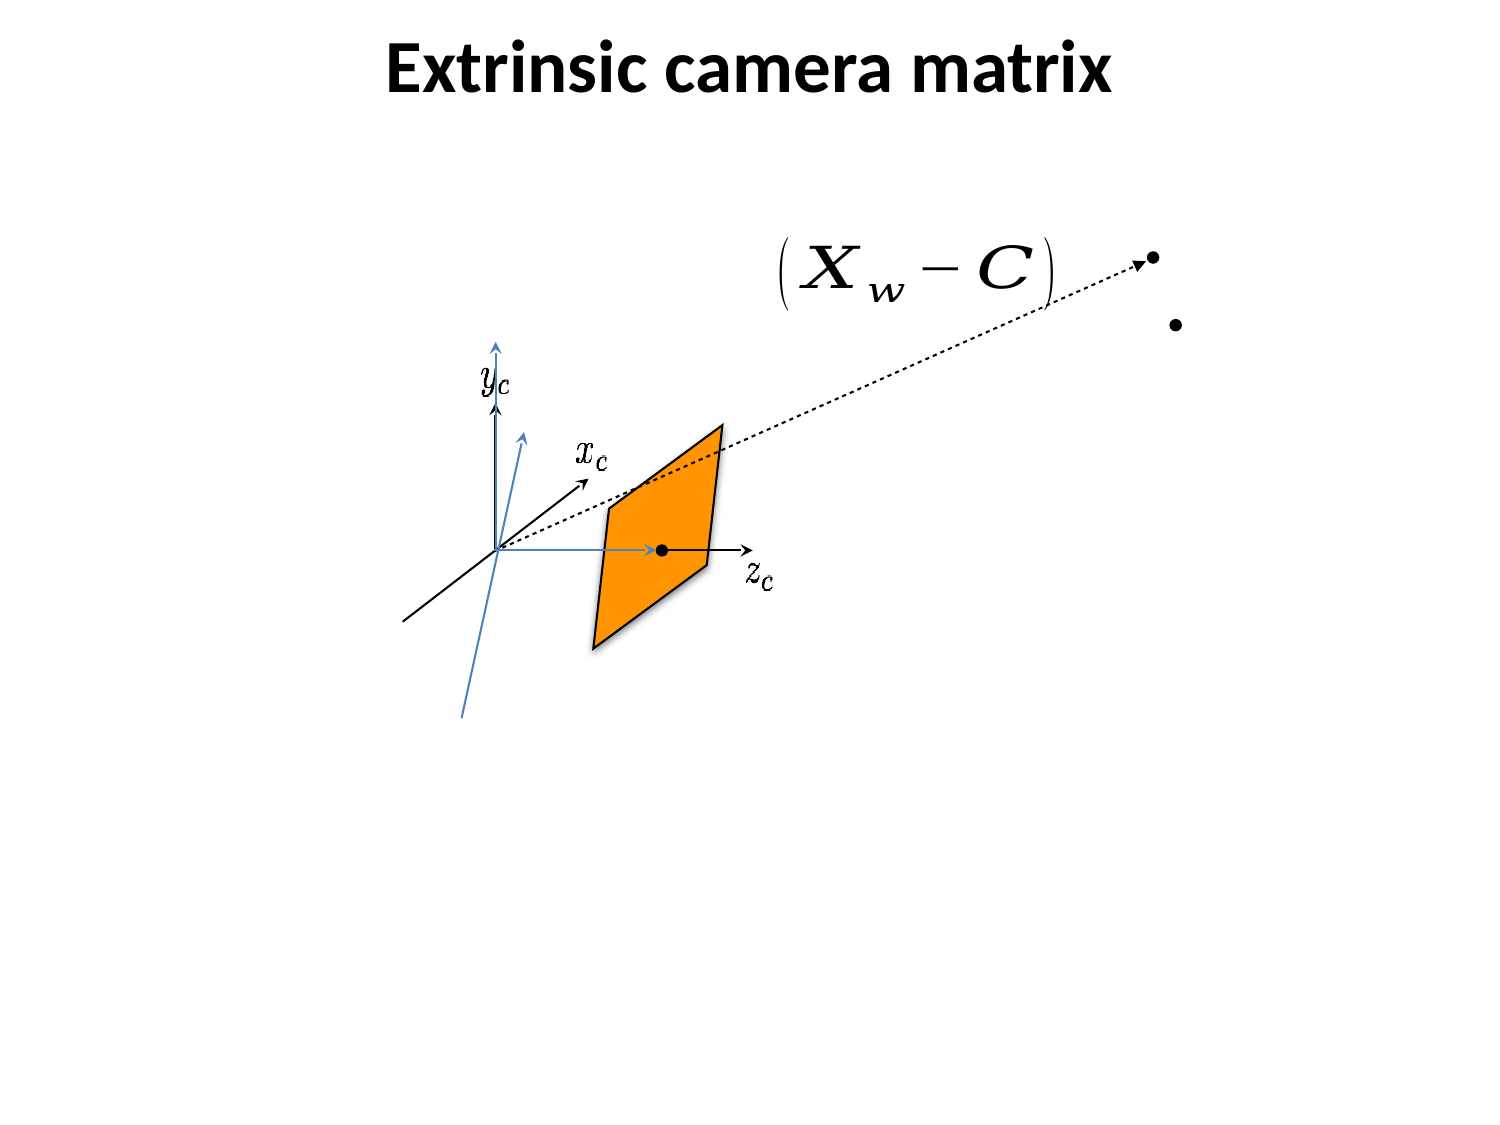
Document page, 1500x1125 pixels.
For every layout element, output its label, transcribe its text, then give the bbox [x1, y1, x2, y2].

title Extrinsic camera matrix [24, 0, 1475, 125]
text_box [593, 425, 723, 649]
text_box [489, 405, 496, 416]
text_box [489, 341, 502, 355]
picture [481, 366, 510, 397]
text_box [740, 544, 753, 557]
picture [576, 443, 607, 471]
text_box [1169, 318, 1182, 332]
text_box [497, 406, 502, 416]
text_box [1146, 251, 1160, 264]
text_box [655, 544, 741, 557]
picture [746, 563, 773, 591]
text_box [1132, 260, 1147, 272]
text_box [515, 432, 528, 446]
text_box [574, 480, 588, 492]
text_box [643, 543, 657, 557]
